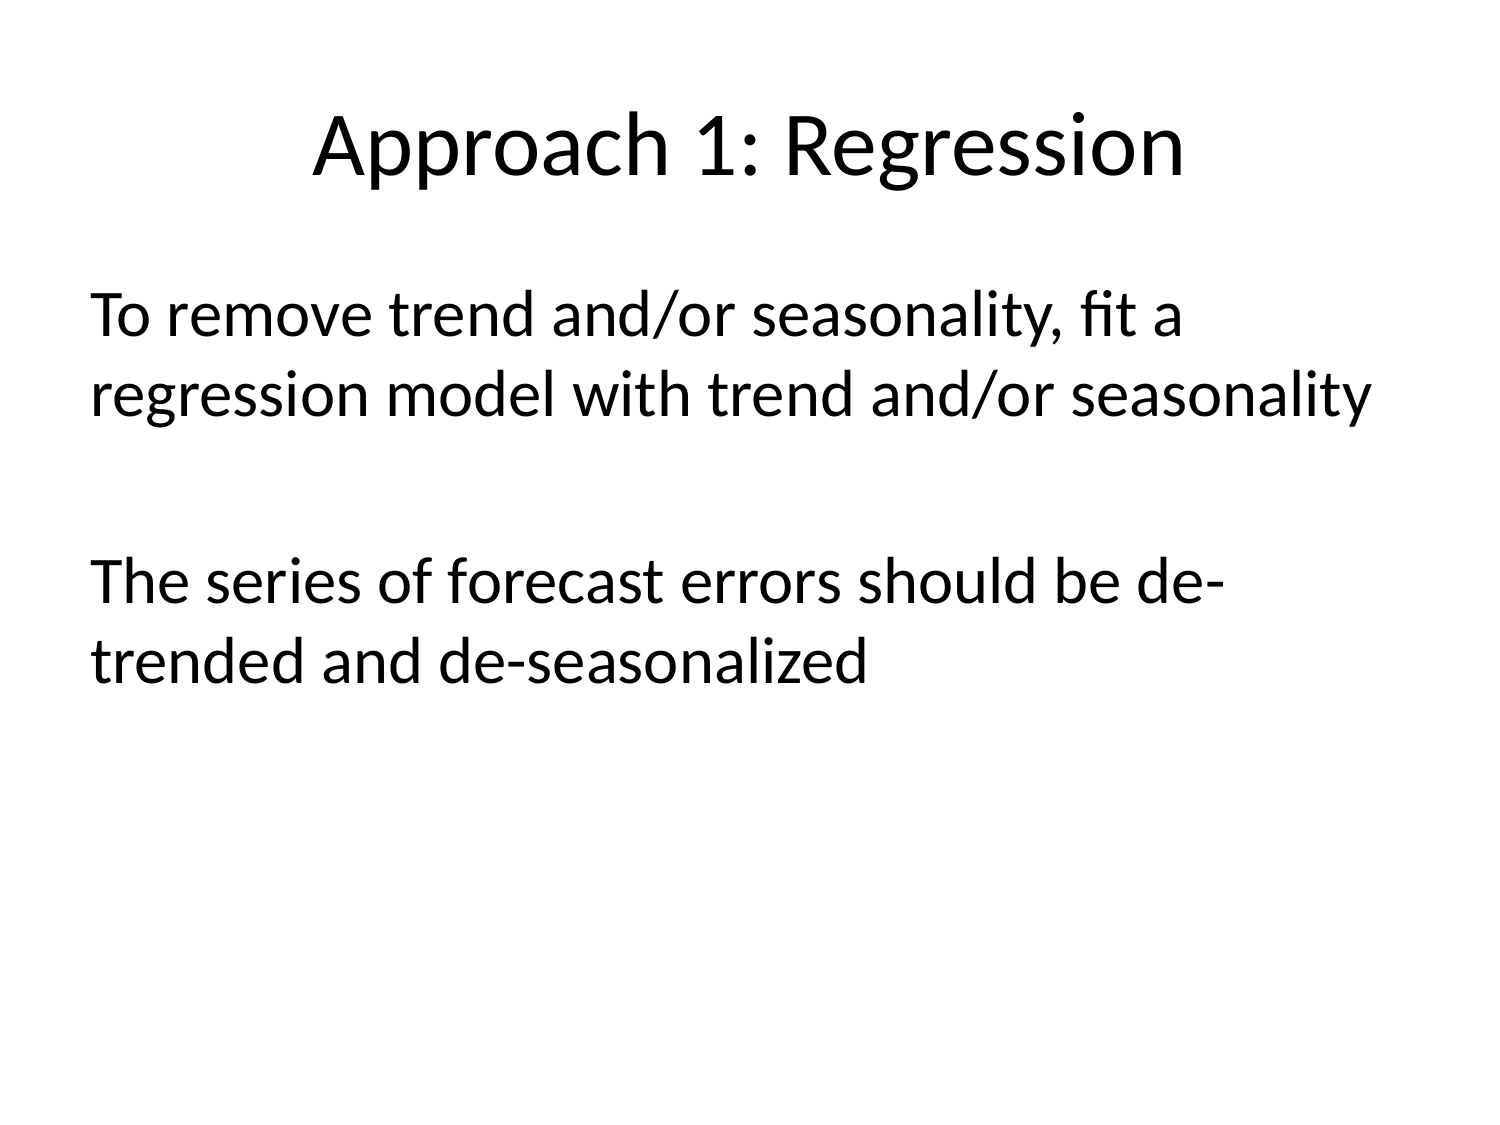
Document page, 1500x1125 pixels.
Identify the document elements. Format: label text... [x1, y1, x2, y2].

list To remove trend and/or seasonality, fit a regression model with trend and/or seasonality The series of forecast errors should be de-trended and de-seasonalized [75, 262, 1425, 1005]
title Approach 1: Regression [75, 45, 1425, 233]
